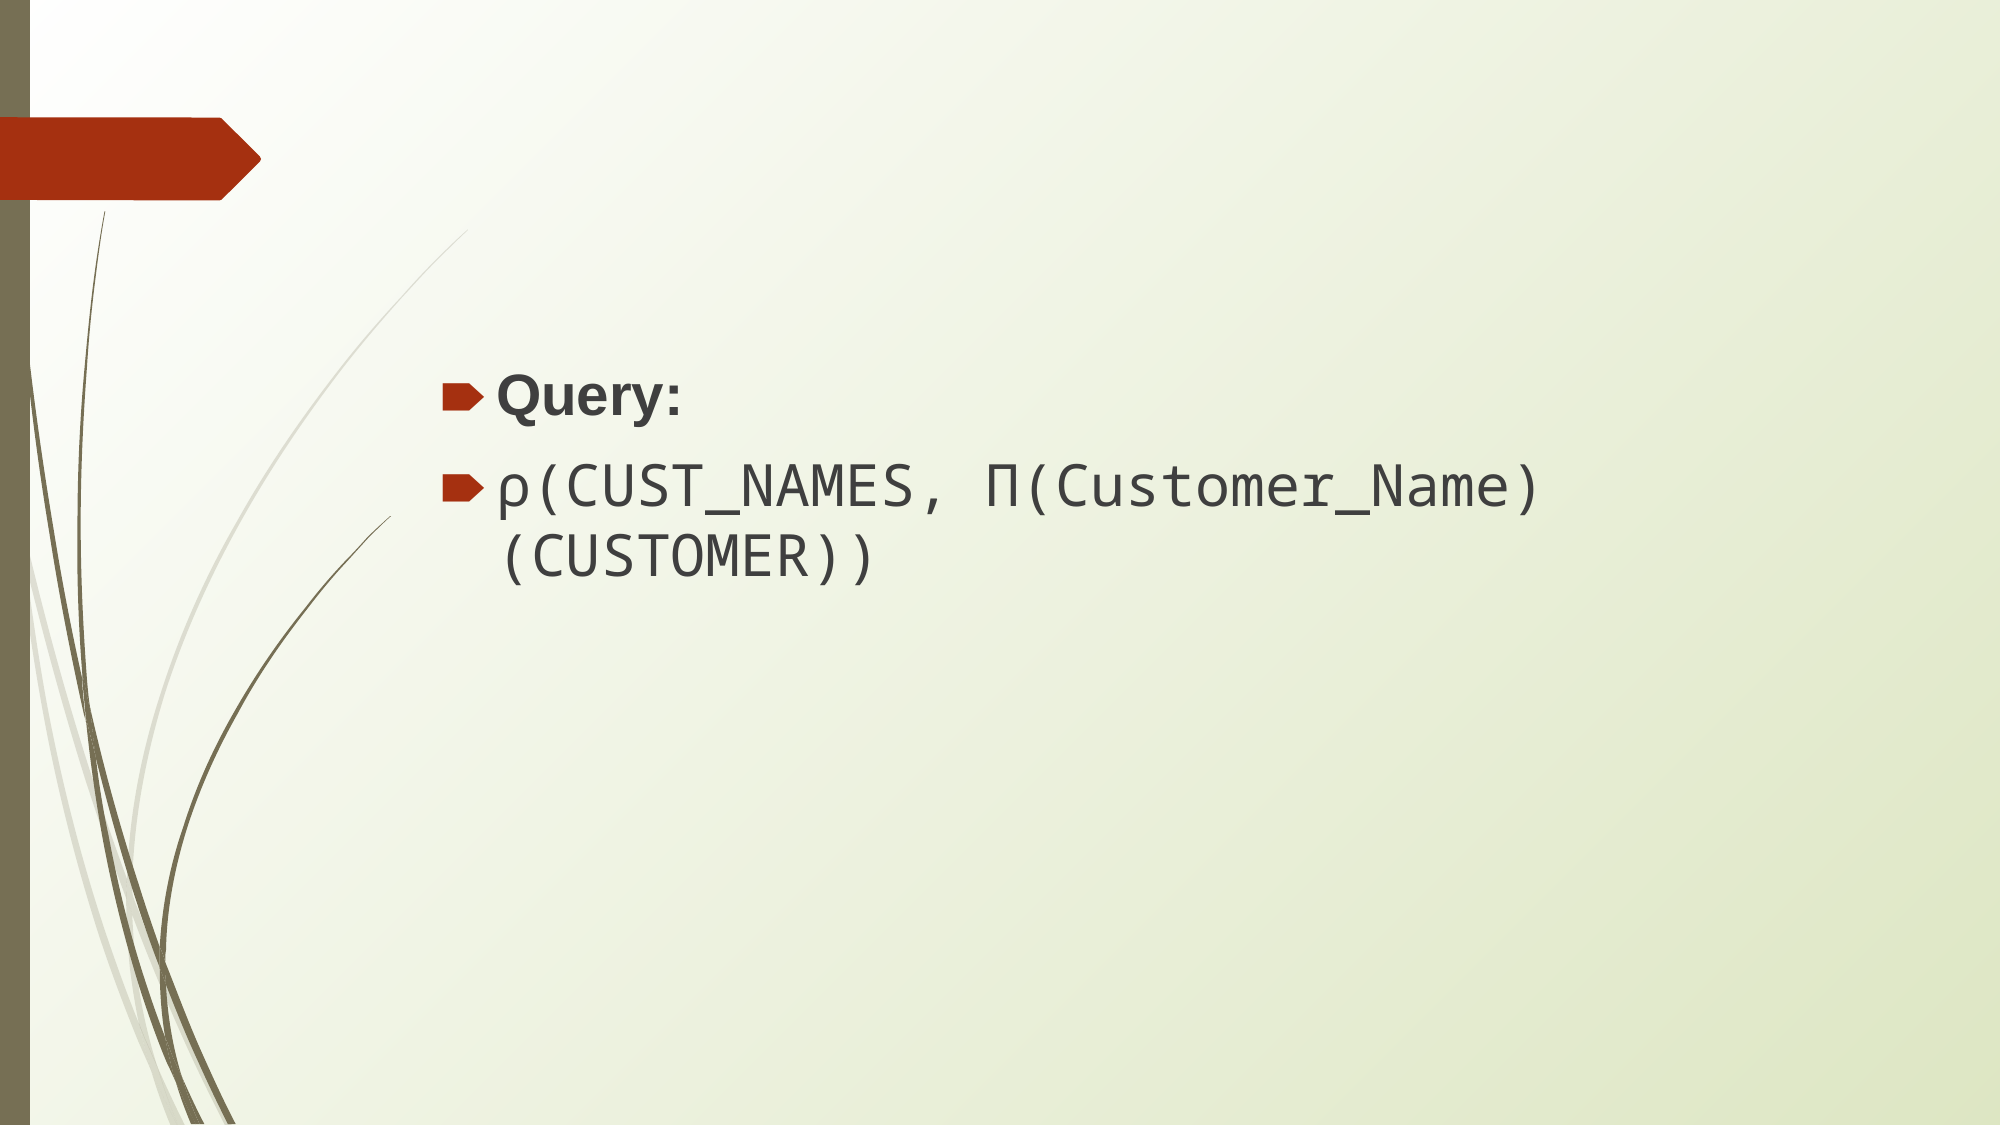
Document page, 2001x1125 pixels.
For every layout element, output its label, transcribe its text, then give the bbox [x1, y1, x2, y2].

list Query: ρ(CUST_NAMES, Π(Customer_Name)(CUSTOMER)) [424, 350, 1888, 970]
